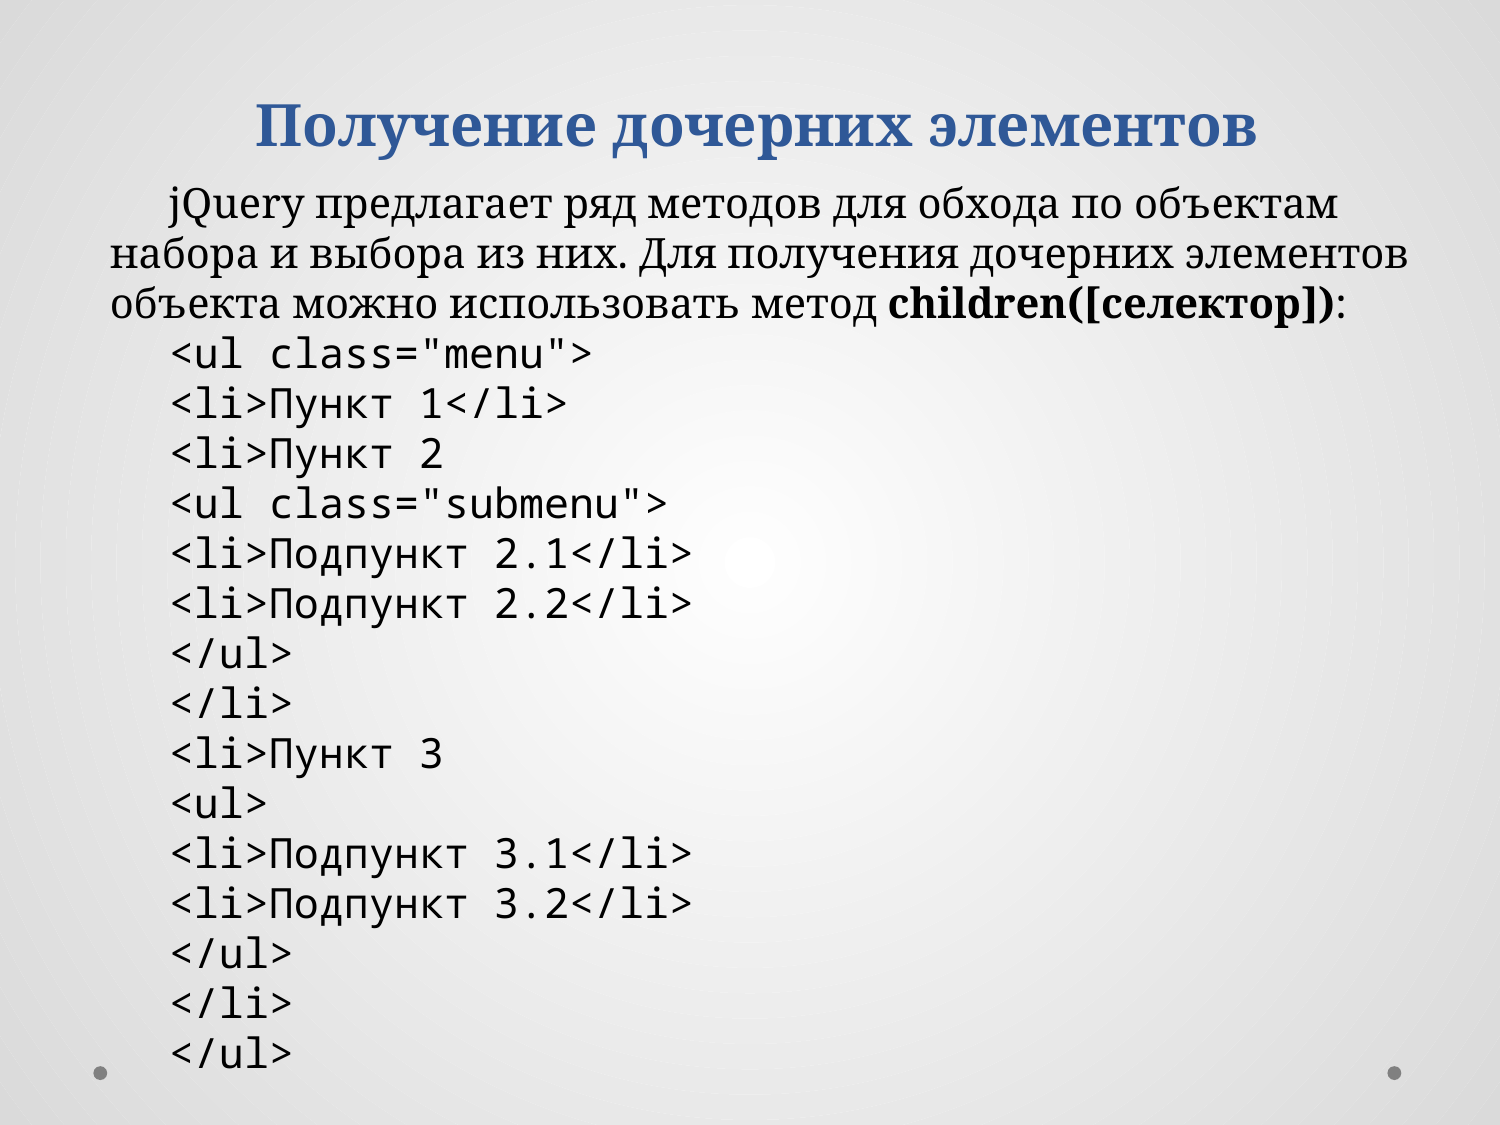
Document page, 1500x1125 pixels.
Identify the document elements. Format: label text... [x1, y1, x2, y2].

text_box jQuery предлагает ряд методов для обхода по объектам набора и выбора из них. Для получения дочерних элементов объекта можно использовать метод children([селектор]): <ul class="menu"> <li>Пункт 1</li> <li>Пункт 2 <ul class="submenu"> <li>Подпункт 2.1</li> <li>Подпункт 2.2</li> </ul> </li> <li>Пункт 3 <ul> <li>Подпункт 3.1</li> <li>Подпункт 3.2</li> </ul> </li> </ul> [95, 169, 1436, 1085]
text_box Получение дочерних элементов [112, 80, 1418, 166]
